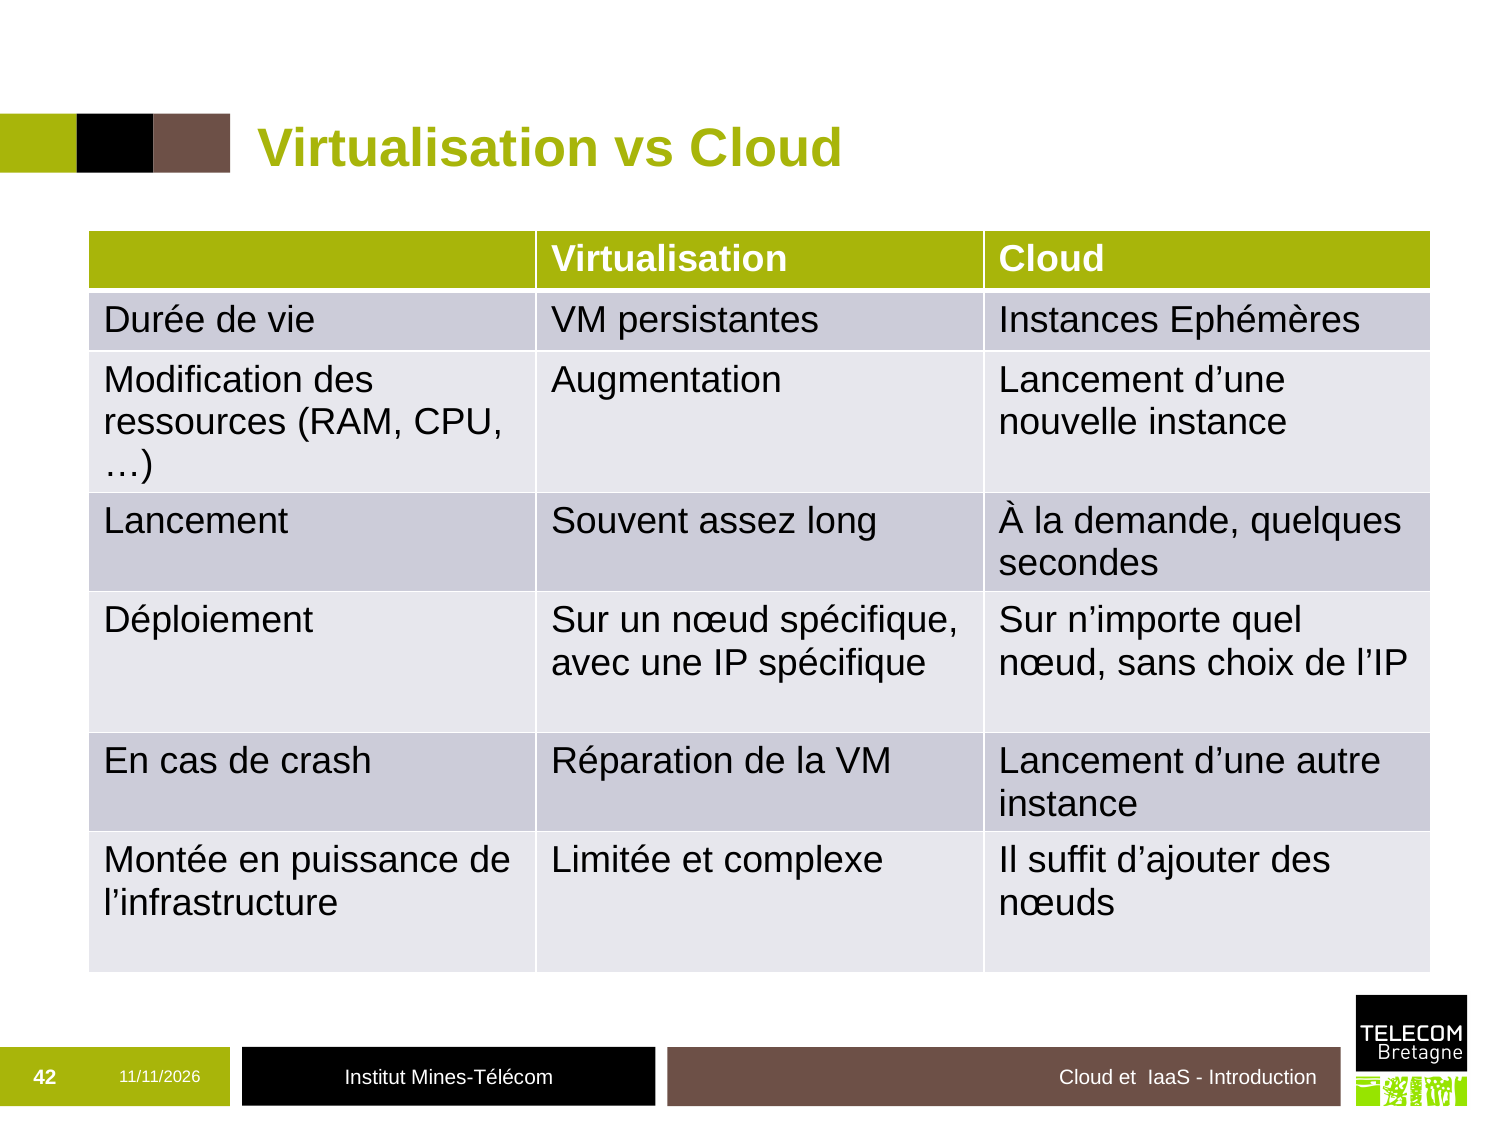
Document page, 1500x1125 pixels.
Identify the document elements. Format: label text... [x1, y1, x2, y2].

table_cell Déploiement [89, 592, 535, 732]
table_cell À la demande, quelques secondes [985, 493, 1430, 591]
table_cell En cas de crash [89, 733, 535, 831]
table_cell Instances Ephémères [985, 293, 1430, 350]
footer Cloud et IaaS - Introduction [667, 1046, 1341, 1106]
table_cell Modification des ressources (RAM, CPU, …) [89, 352, 535, 492]
table_cell Durée de vie [89, 293, 535, 350]
slide_number 42 [1, 1046, 89, 1106]
table_cell Lancement d’une autre instance [985, 733, 1430, 831]
title Virtualisation vs Cloud [242, 0, 1425, 185]
table_cell Augmentation [537, 352, 983, 492]
table_cell Souvent assez long [537, 493, 983, 591]
table_cell Lancement d’une nouvelle instance [985, 352, 1430, 492]
table_cell Limitée et complexe [537, 832, 983, 972]
picture [1352, 991, 1471, 1110]
table_header Cloud [985, 231, 1430, 288]
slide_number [89, 1046, 232, 1106]
table_cell Lancement [89, 493, 535, 591]
table_header Virtualisation [537, 231, 983, 288]
table_cell VM persistantes [537, 293, 983, 350]
table_cell Sur n’importe quel nœud, sans choix de l’IP [985, 592, 1430, 732]
table_cell Il suffit d’ajouter des nœuds [985, 832, 1430, 972]
table_cell Réparation de la VM [537, 733, 983, 831]
table_cell Sur un nœud spécifique, avec une IP spécifique [537, 592, 983, 732]
table_cell Montée en puissance de l’infrastructure [89, 832, 535, 972]
table_header [89, 231, 535, 288]
